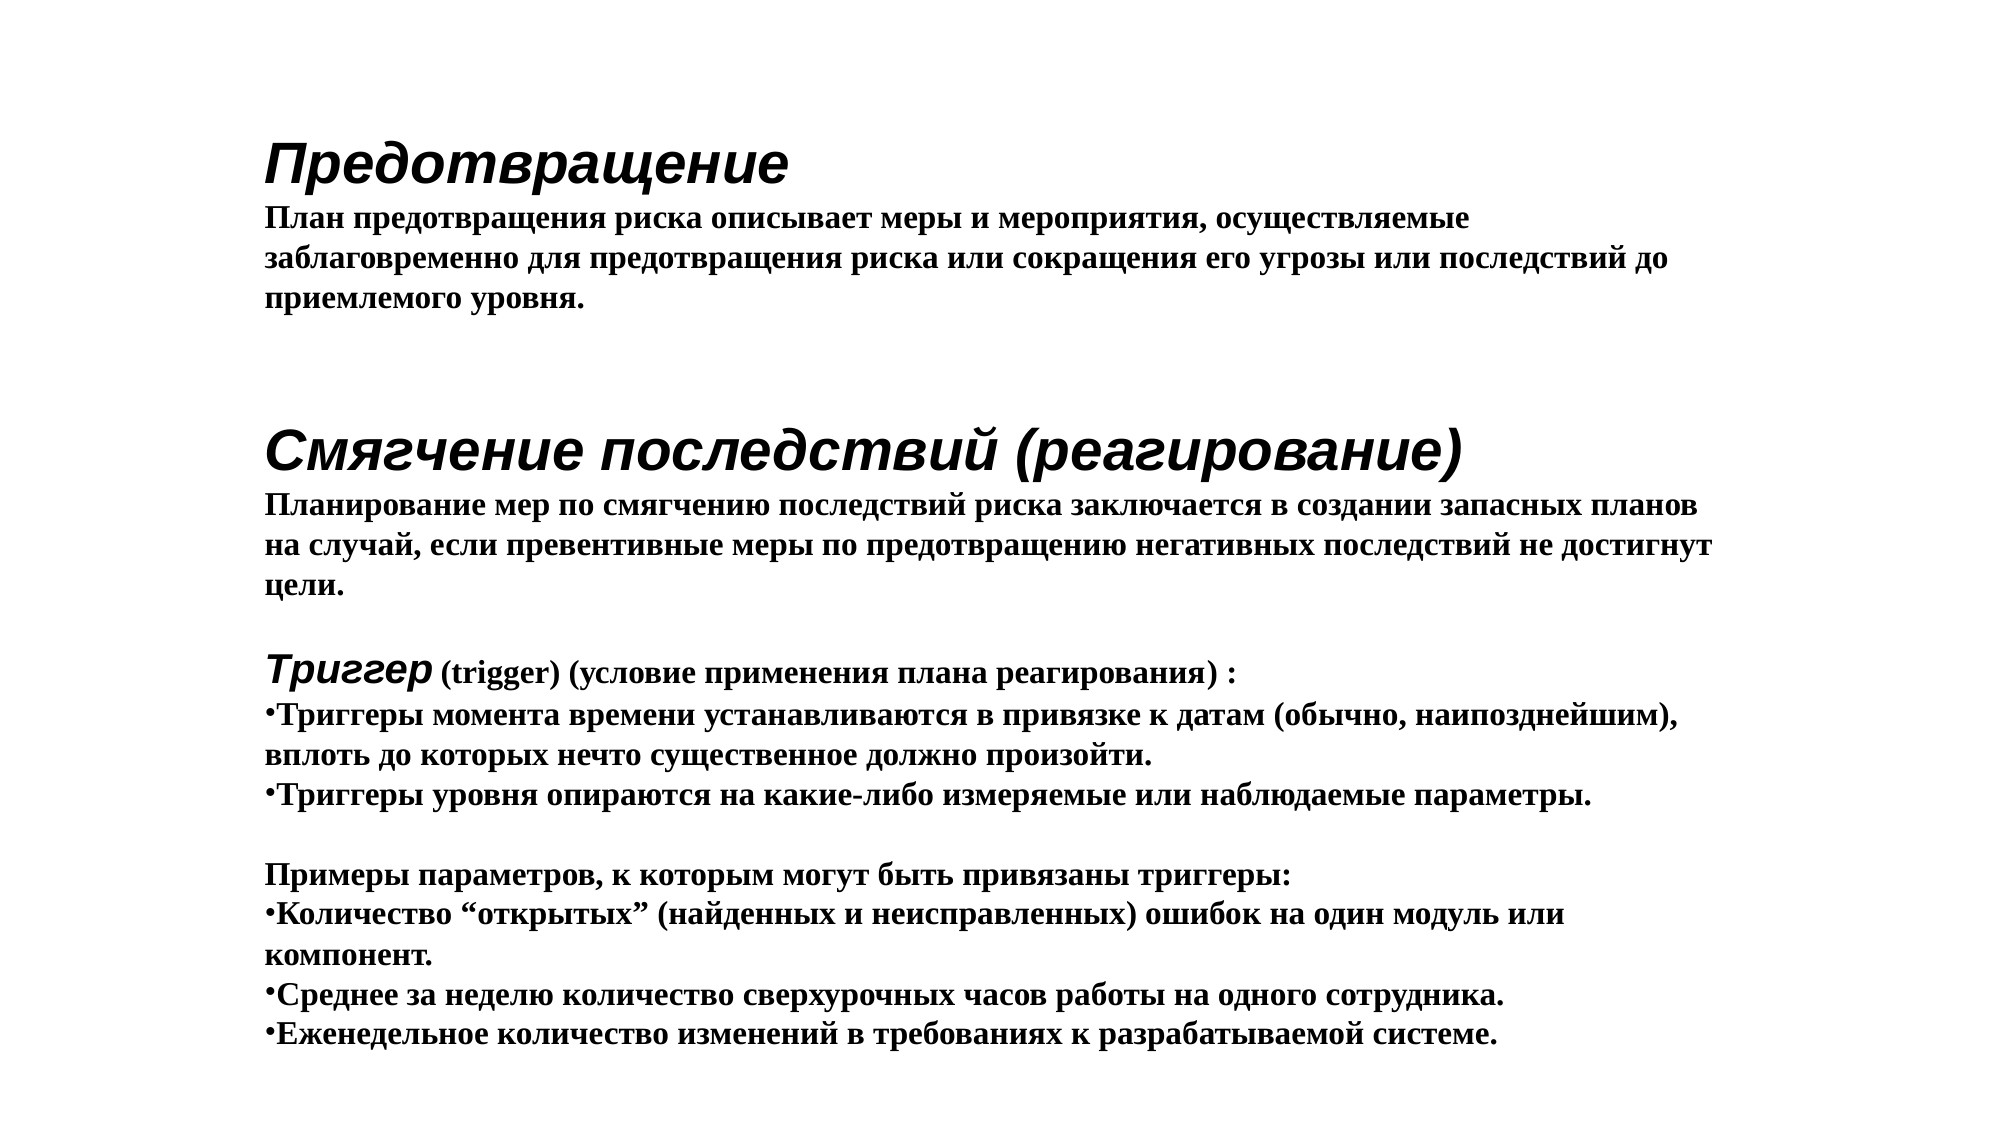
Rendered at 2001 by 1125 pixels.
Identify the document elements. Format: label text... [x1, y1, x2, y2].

text_box Смягчение последствий (реагирование)‏ Планирование мер по смягчению последствий риска заключается в создании запасных планов на случай, если превентивные меры по предотвращению негативных последствий не достигнут цели. Триггер (trigger) (условие применения плана реагирования) : Триггеры момента времени устанавливаются в привязке к датам (обычно, наипозднейшим), вплоть до которых нечто существенное должно произойти. Триггеры уровня опираются на какие-либо измеряемые или наблюдаемые параметры. Примеры параметров, к которым могут быть привязаны триггеры: Количество “открытых” (найденных и неисправленных) ошибок на один модуль или компонент. Среднее за неделю количество сверхурочных часов работы на одного сотрудника. Еженедельное количество изменений в требованиях к разрабатываемой системе. [249, 387, 1750, 1058]
text_box Предотвращение План предотвращения риска описывает меры и мероприятия, осуществляемые заблаговременно для предотвращения риска или сокращения его угрозы или последствий до приемлемого уровня. [249, 99, 1688, 321]
